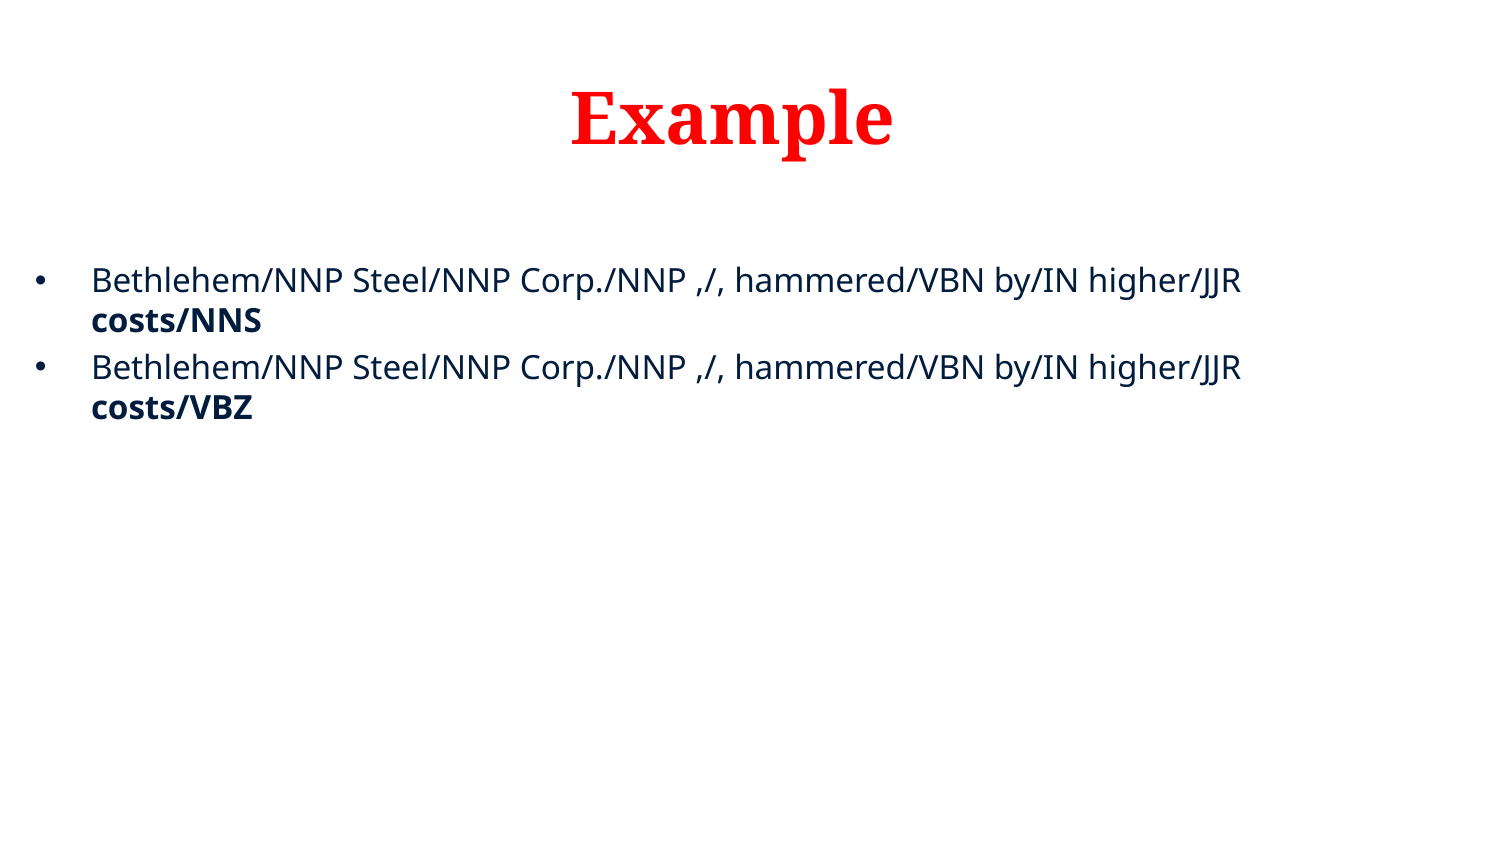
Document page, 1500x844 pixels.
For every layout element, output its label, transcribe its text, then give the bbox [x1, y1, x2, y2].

title Example [41, 64, 1425, 180]
list Bethlehem/NNP Steel/NNP Corp./NNP ,/, hammered/VBN by/IN higher/JJR costs/NNS Bethlehem/NNP Steel/NNP Corp./NNP ,/, hammered/VBN by/IN higher/JJR costs/VBZ [19, 252, 1425, 696]
